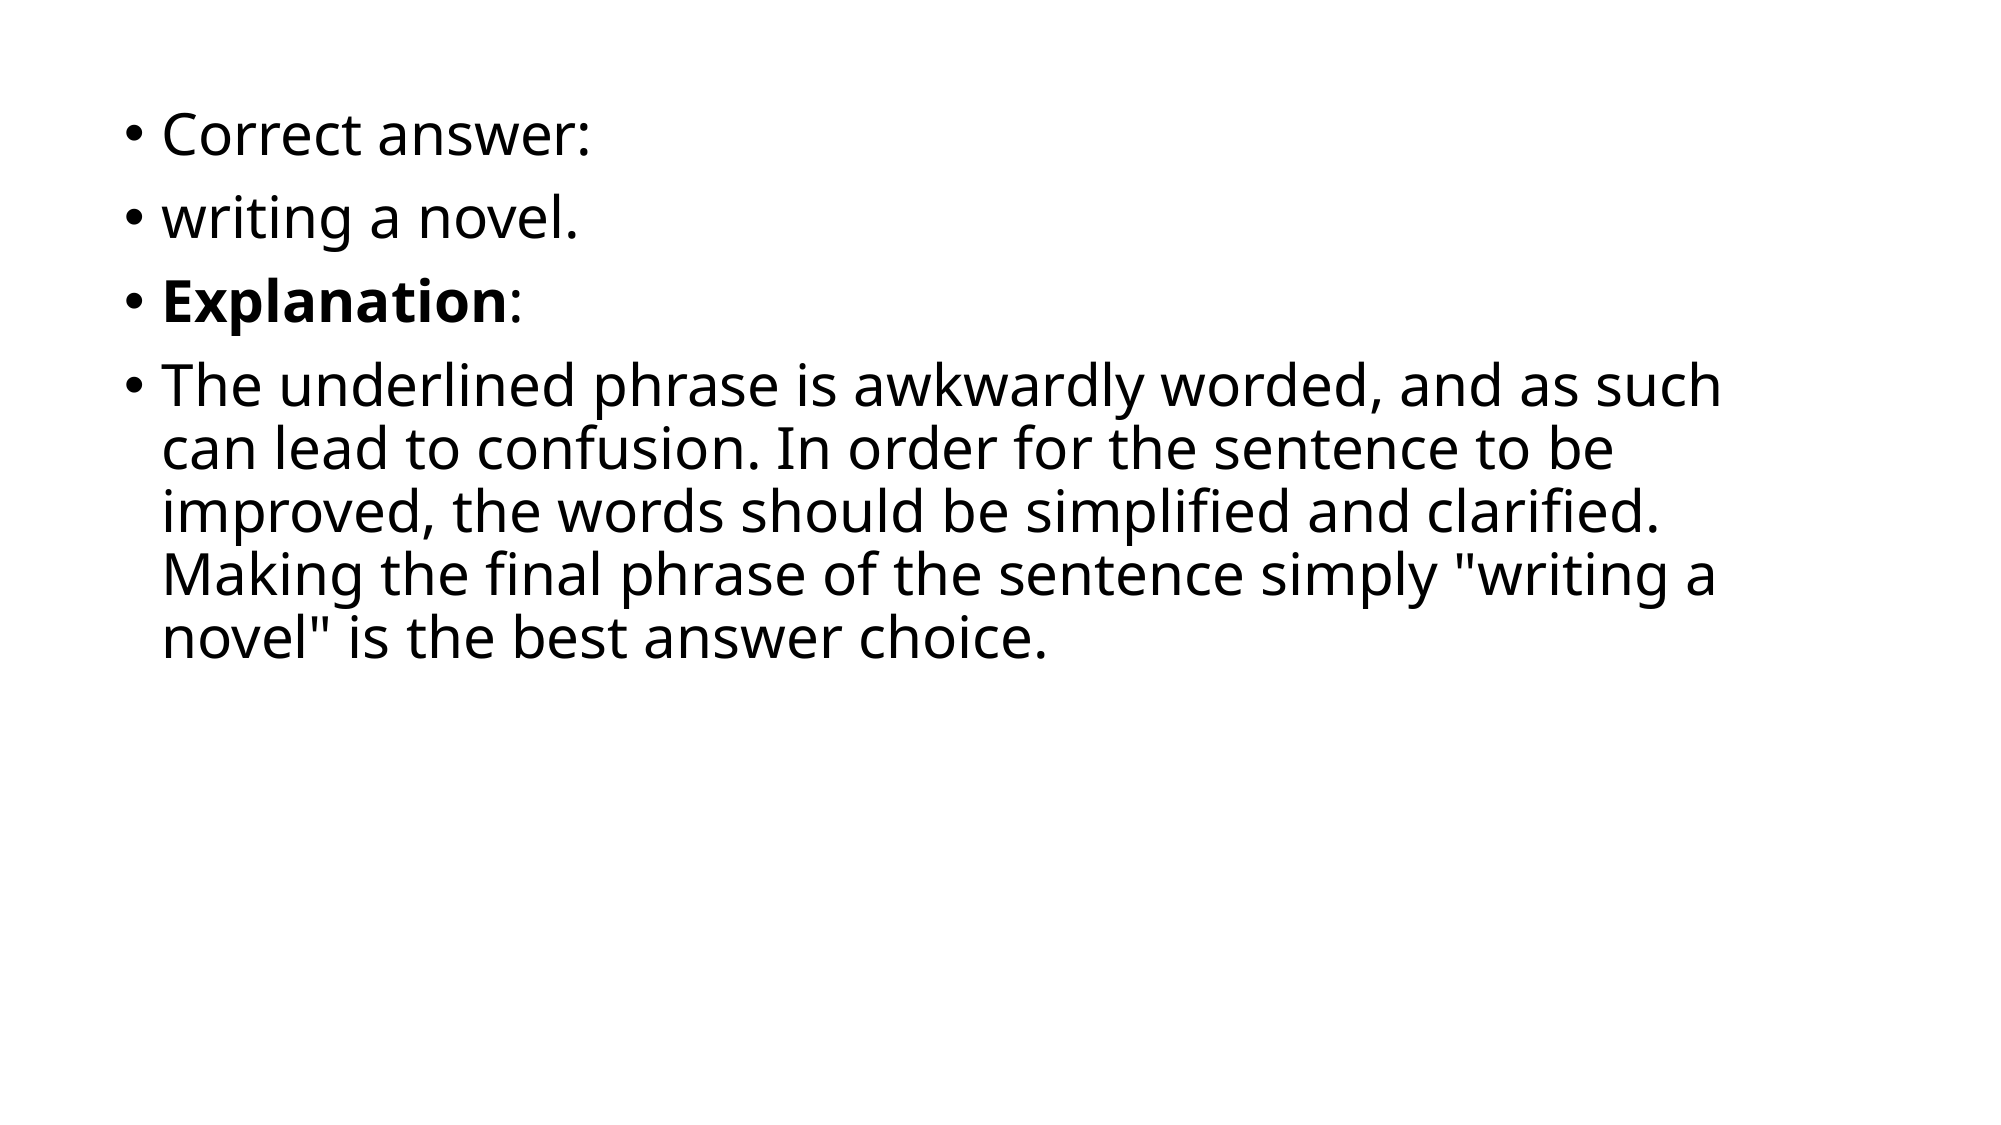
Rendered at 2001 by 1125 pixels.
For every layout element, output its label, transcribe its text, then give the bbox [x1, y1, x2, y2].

list Correct answer: writing a novel. Explanation: The underlined phrase is awkwardly worded, and as such can lead to confusion. In order for the sentence to be improved, the words should be simplified and clarified. Making the final phrase of the sentence simply "writing a novel" is the best answer choice. [109, 97, 1835, 812]
